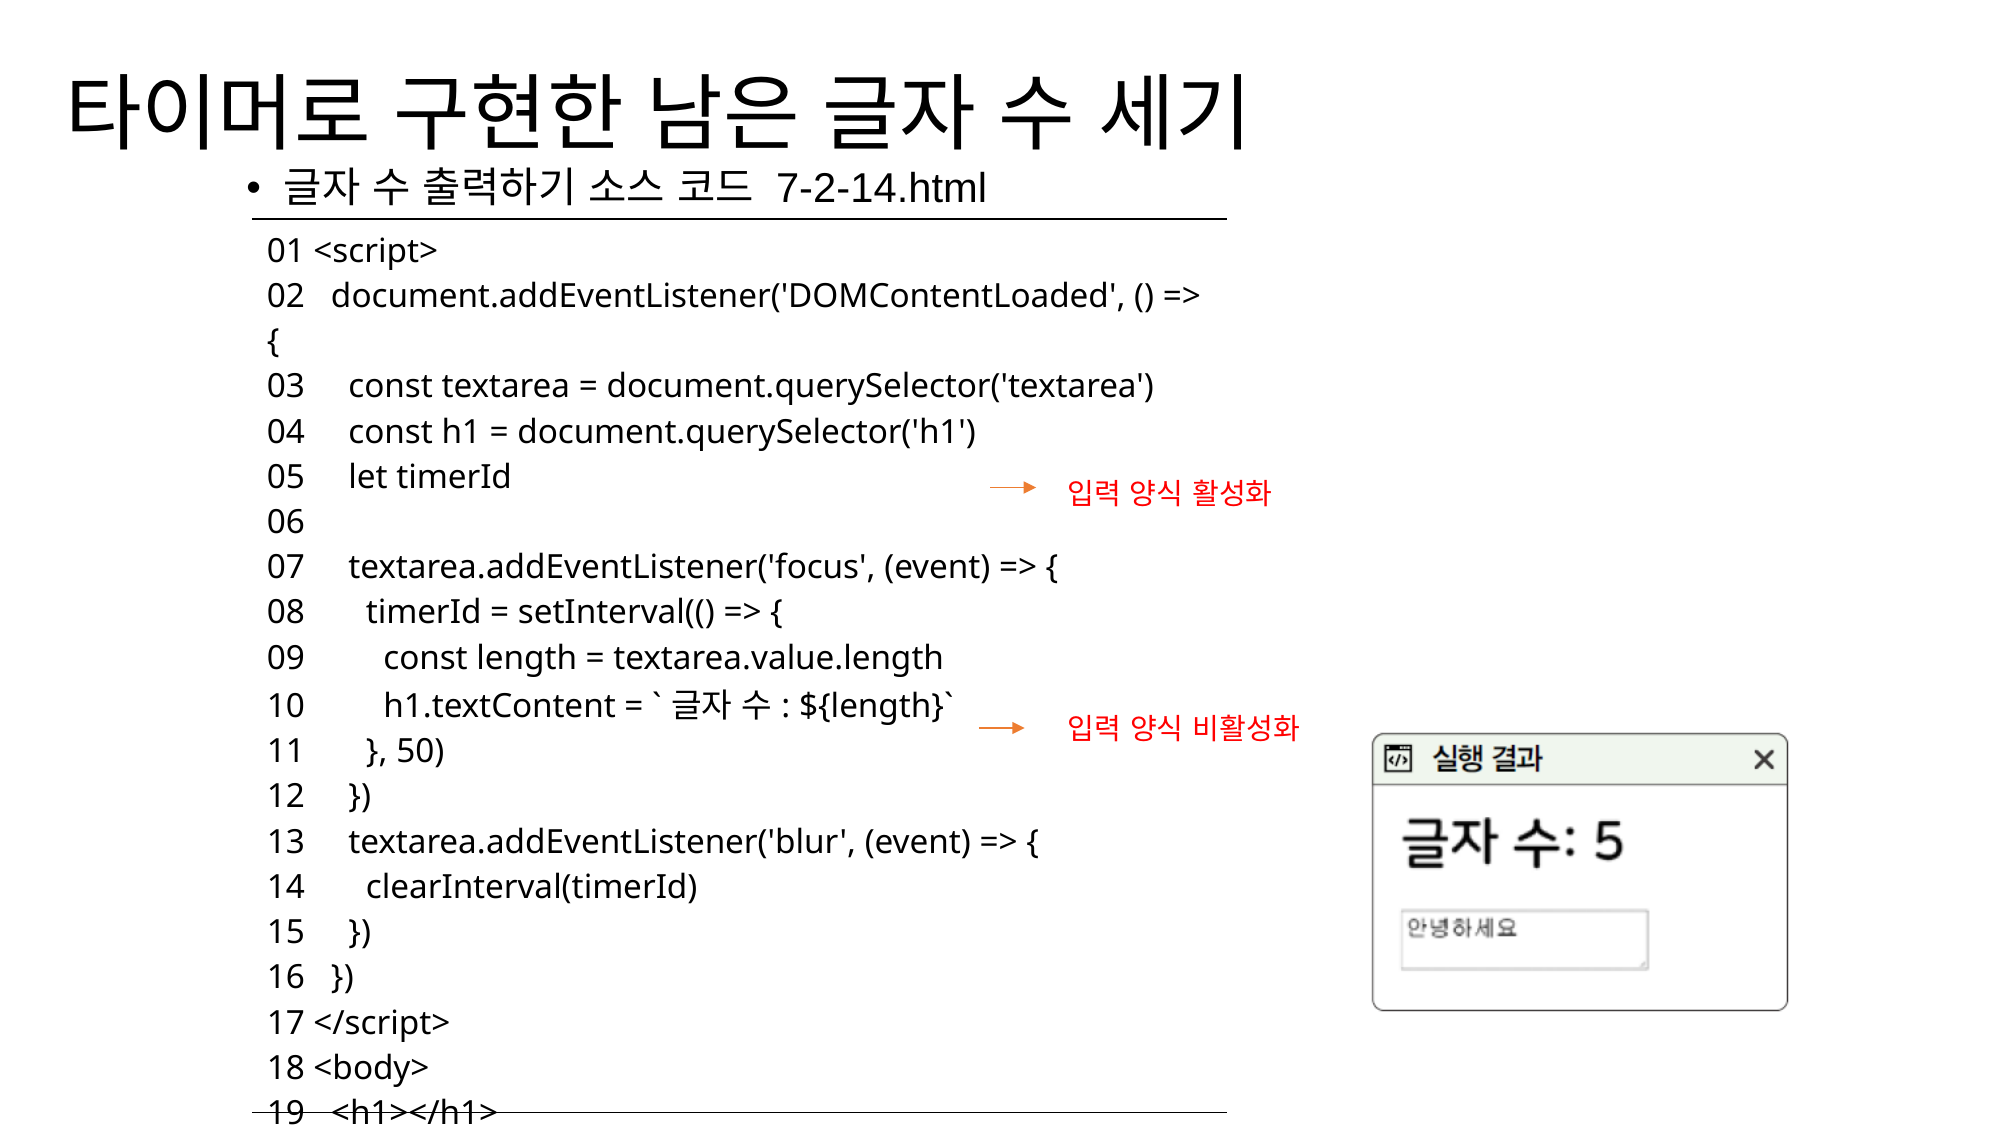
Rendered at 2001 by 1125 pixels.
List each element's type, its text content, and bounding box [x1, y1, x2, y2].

text_box 타이머로 구현한 남은 글자 수 세기 [50, 52, 1371, 168]
text_box 글자 수 출력하기 소스 코드 7-2-14.html [81, 159, 1933, 1061]
text_box 입력 양식 활성화 [1053, 468, 1392, 519]
text_box 입력 양식 비활성화 [1053, 702, 1535, 753]
picture [1360, 729, 1799, 1018]
table_header 01 <script> 02 document.addEventListener('DOMContentLoaded', () => { 03 const textarea = document.querySelector('textarea') 04 const h1 = document.querySelector('h1') 05 let timerId 06 07 textarea.addEventListener('focus', (event) => { 08 timerId = setInterval(() => { 09 const length = textarea.value.length 10 h1.textContent = `글자 수: ${length}` 11 }, 50) 12 }) 13 textarea.addEventListener('blur', (event) => { 14 clearInterval(timerId) 15 }) 16 }) 17 </script> 18 <body> 19 <h1></h1> 20 <textarea></textarea> 21 </body> [252, 220, 1227, 1112]
